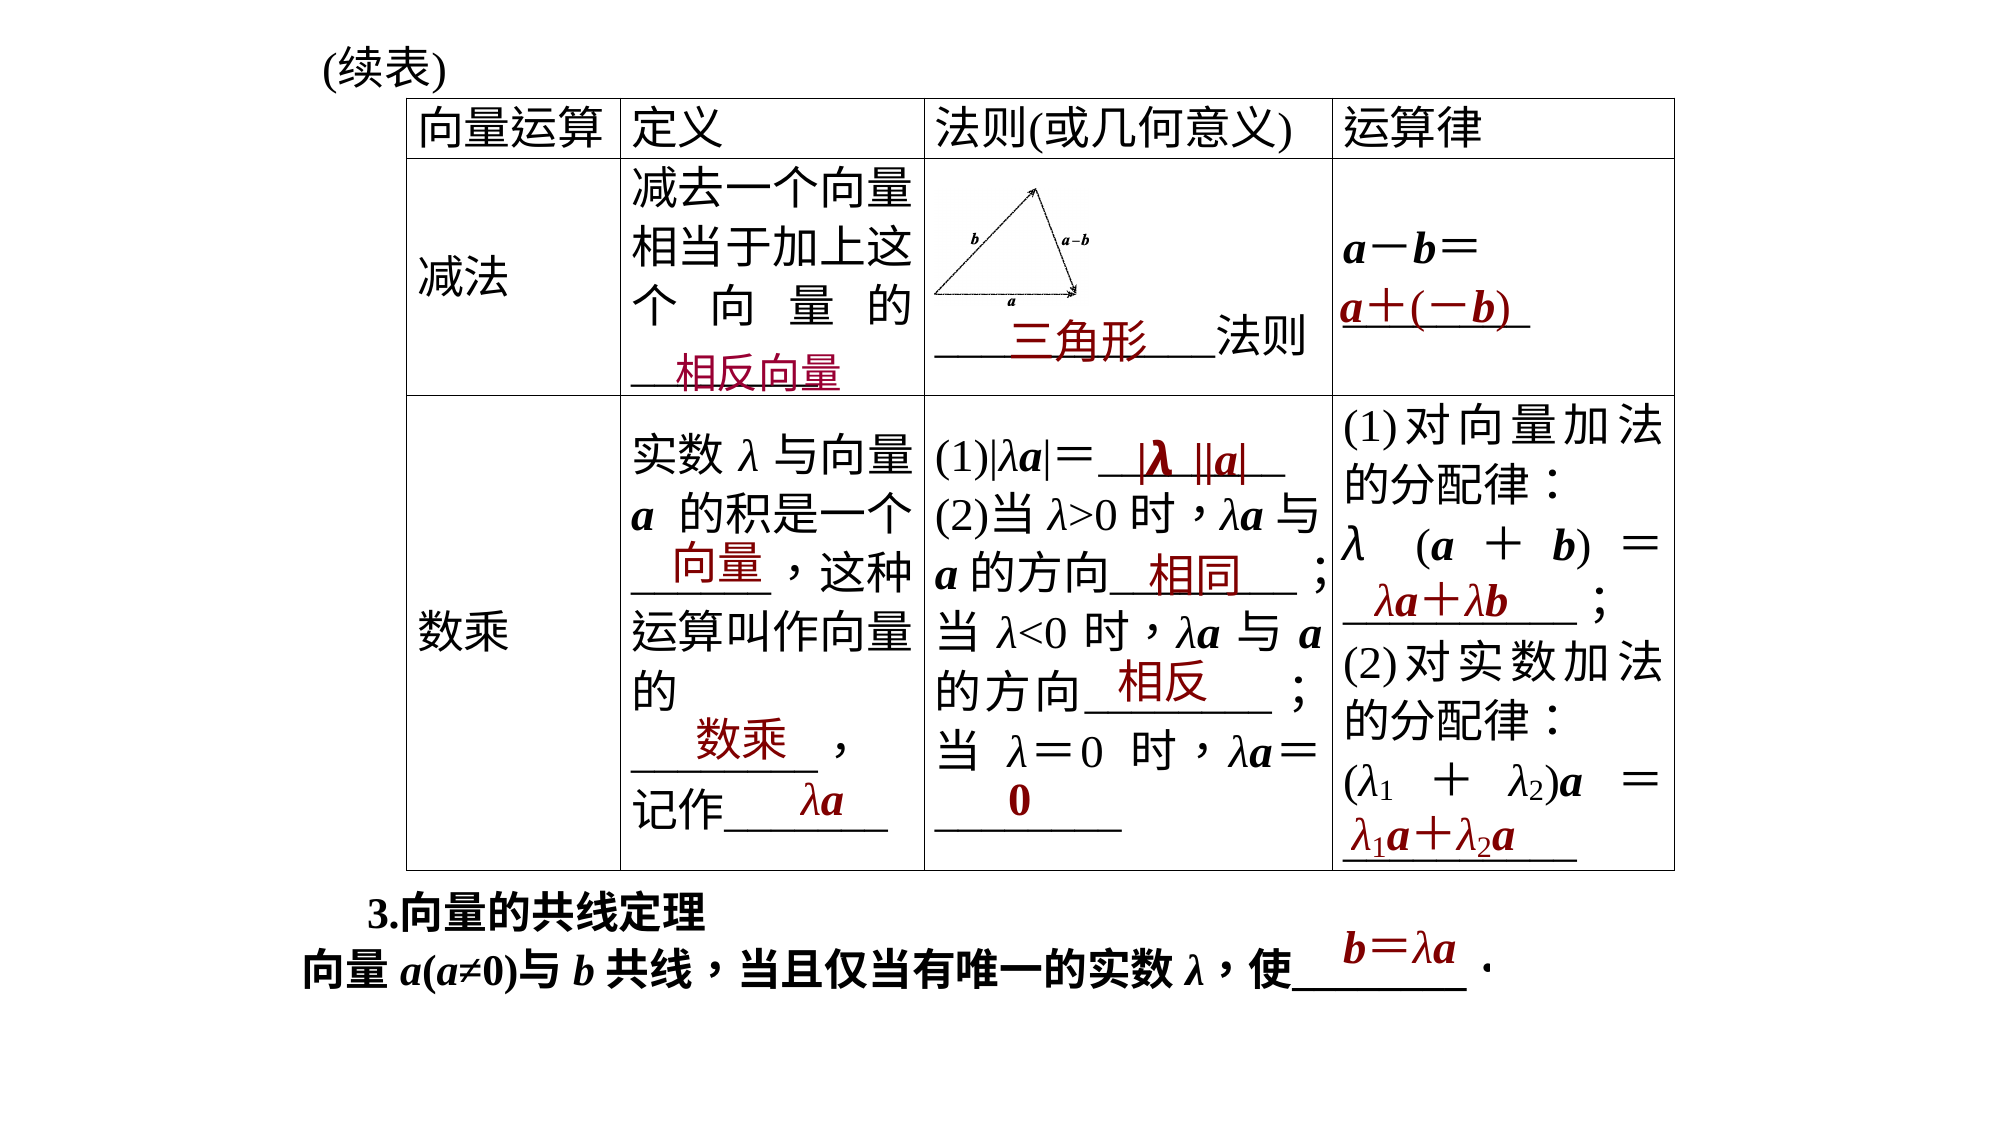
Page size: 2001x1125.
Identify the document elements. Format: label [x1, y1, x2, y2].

text_box [1117, 651, 1438, 792]
text_box [1339, 276, 1660, 416]
text_box [1374, 569, 1695, 710]
text_box [1351, 804, 1672, 945]
text_box [301, 884, 1493, 1018]
text_box [1007, 312, 1329, 452]
text_box [1342, 916, 1664, 1057]
text_box [1007, 768, 1329, 884]
text_box [671, 534, 988, 673]
text_box [1136, 429, 1457, 570]
text_box [1148, 546, 1469, 651]
text_box [800, 768, 1007, 884]
text_box [695, 710, 1016, 851]
text_box [311, 38, 1774, 929]
